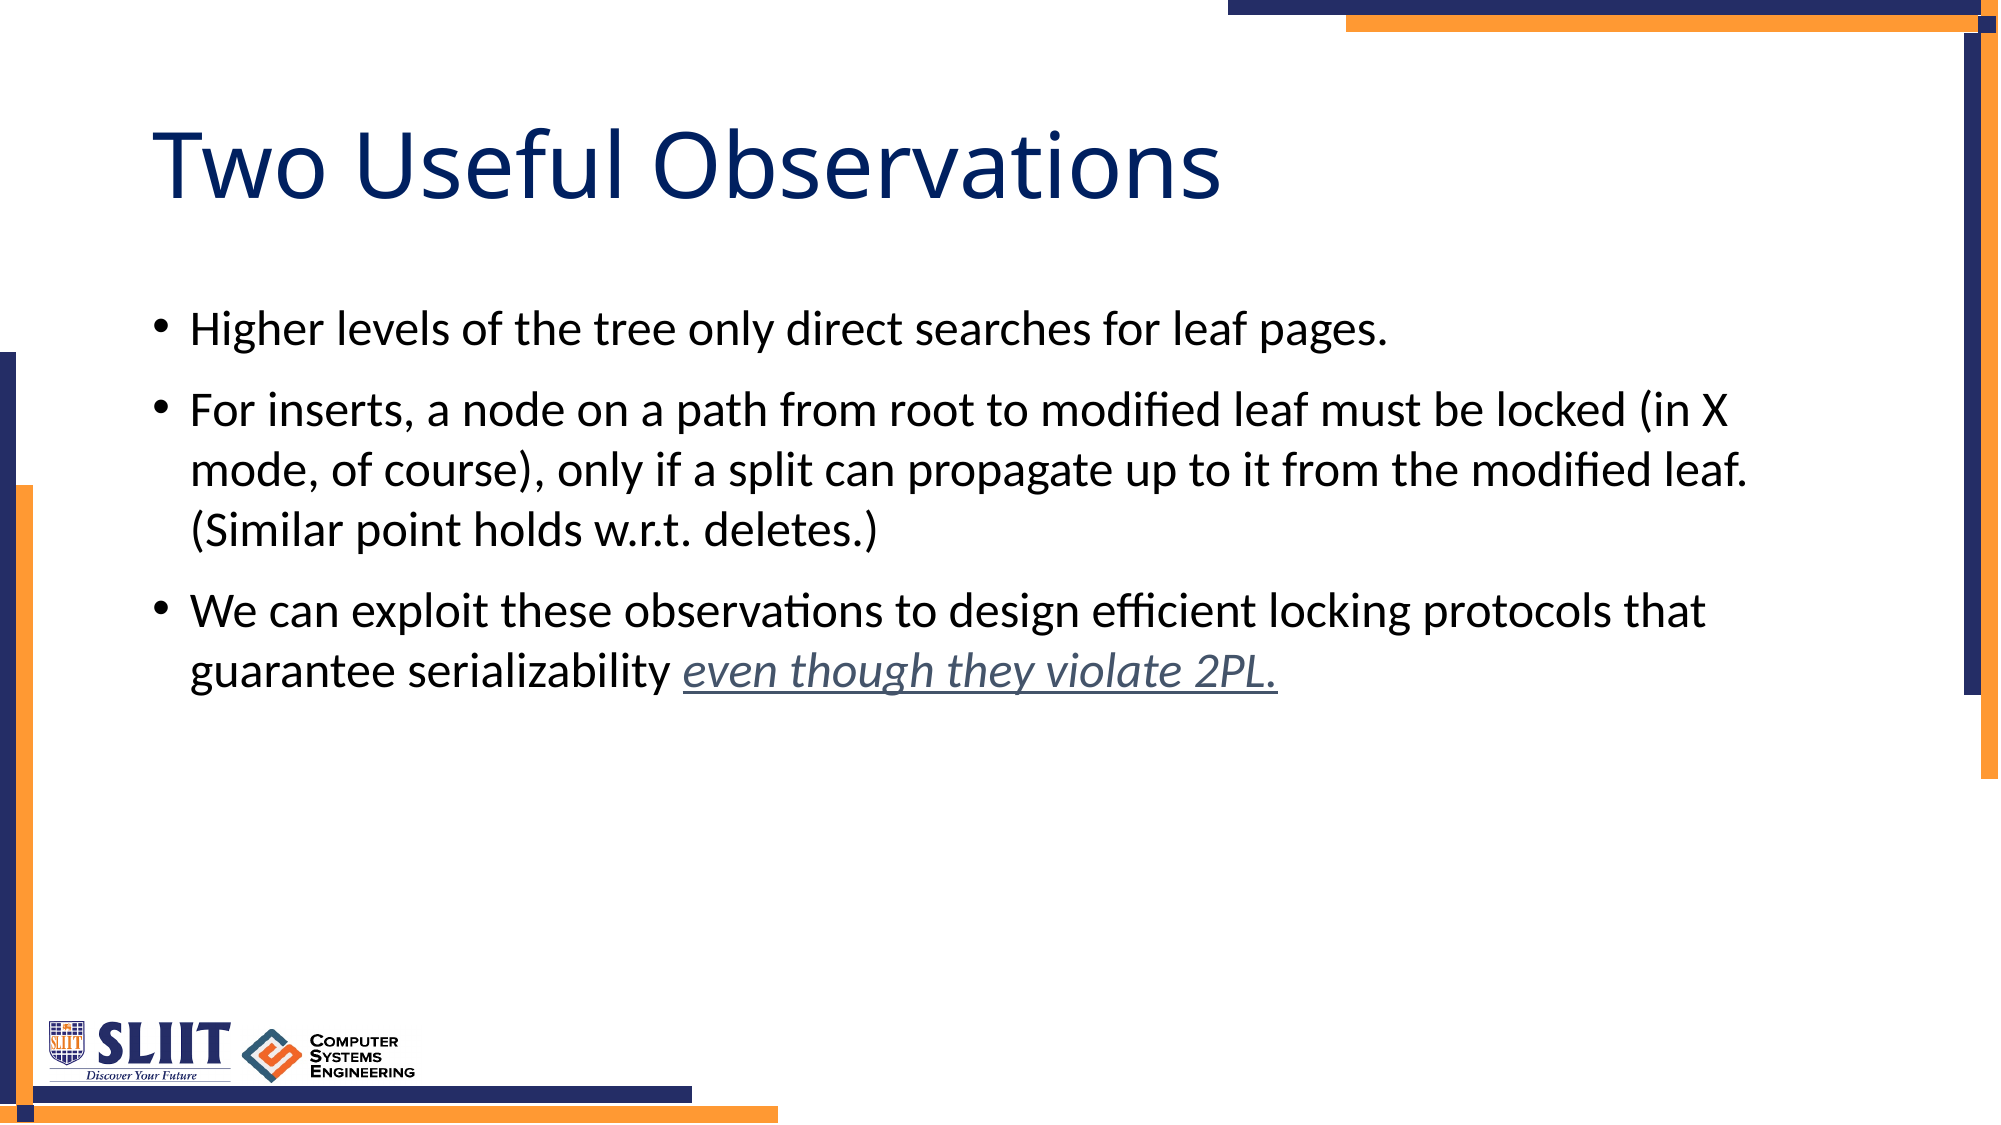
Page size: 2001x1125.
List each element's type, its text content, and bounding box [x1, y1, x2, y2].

title Two Useful Observations [137, 59, 1863, 278]
picture [49, 1021, 231, 1082]
list Higher levels of the tree only direct searches for leaf pages. For inserts, a node on a path from root to modified leaf must be locked (in X mode, of course), only if a split can propagate up to it from the modified leaf. (Similar point holds w.r.t. deletes.) We can exploit these observations to design efficient locking protocols that guarantee serializability even though they violate 2PL. [137, 287, 1863, 957]
picture [240, 1025, 422, 1085]
